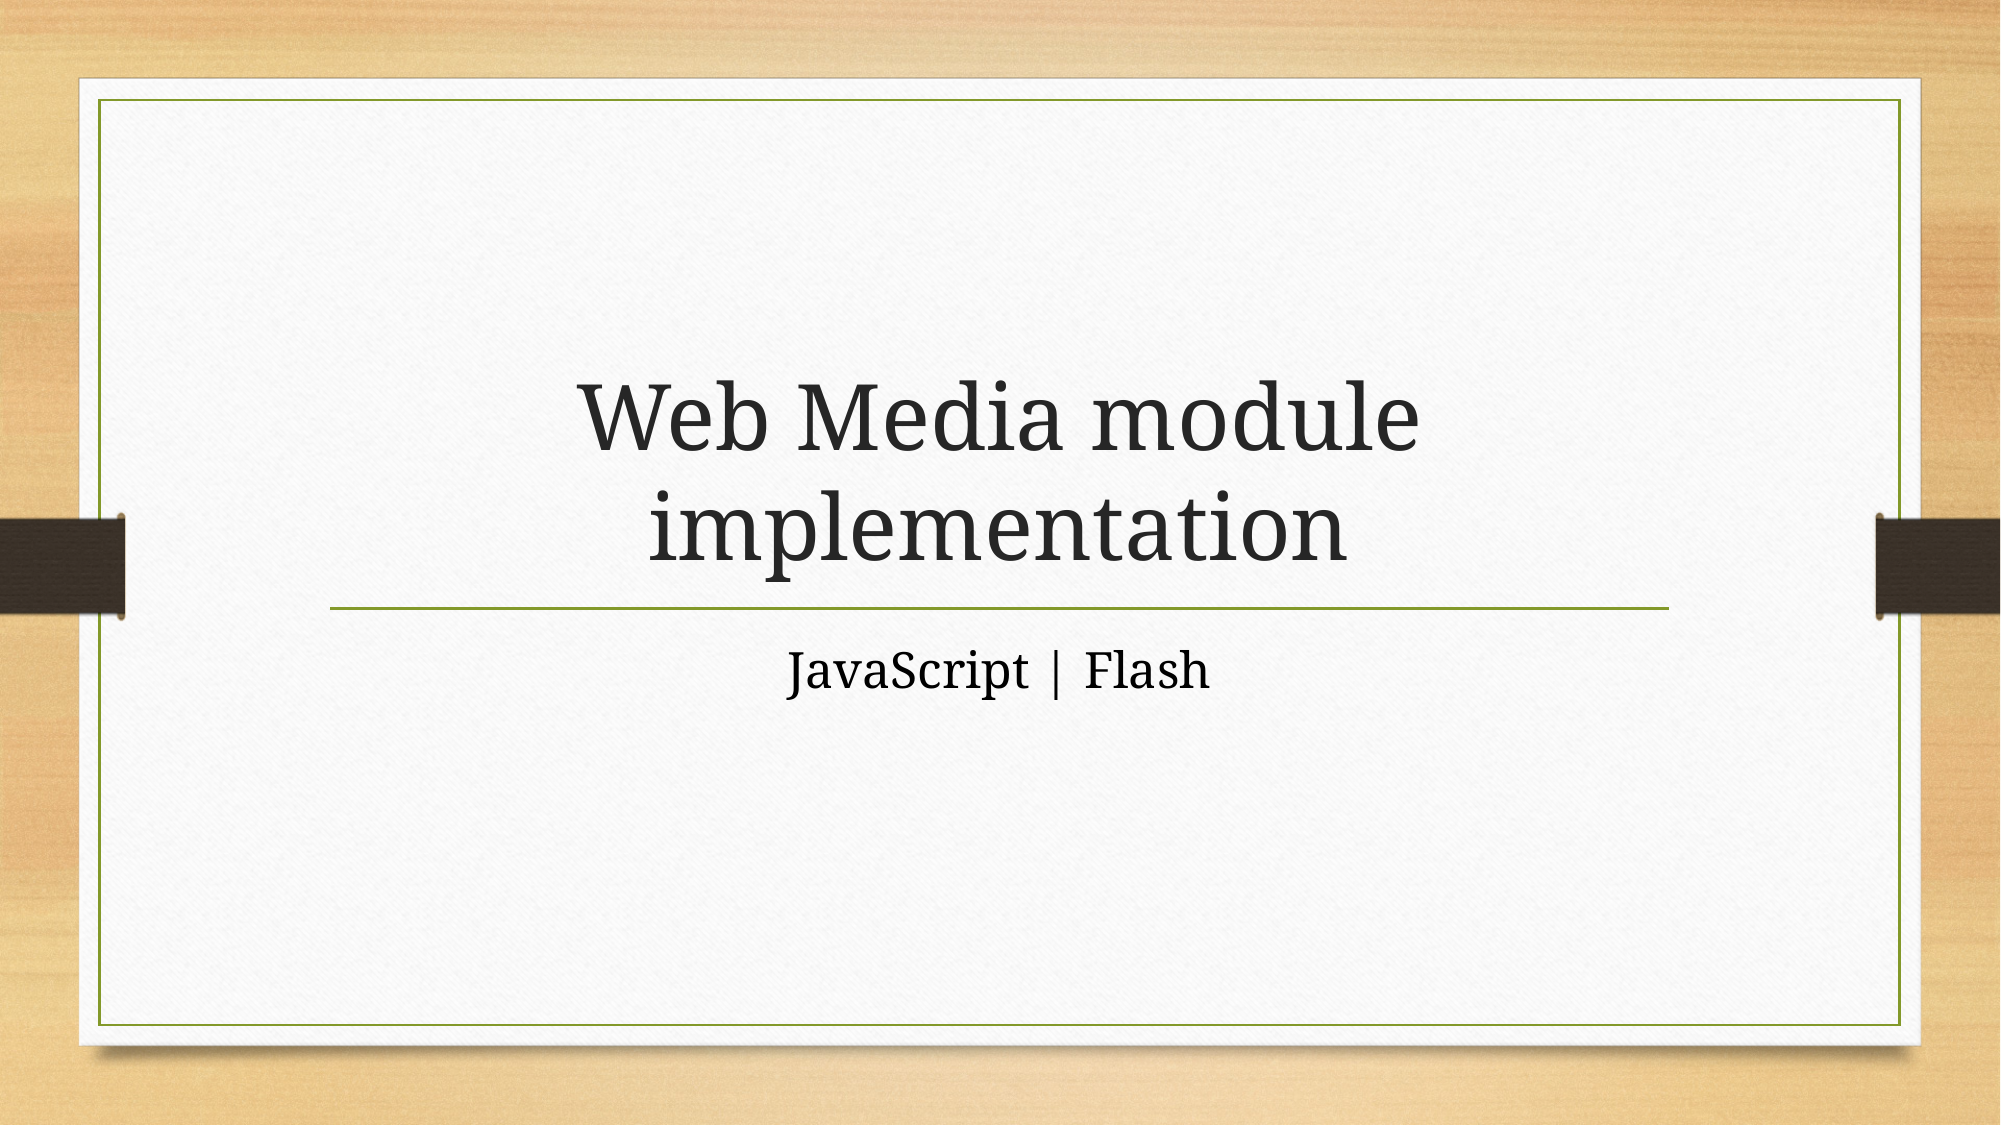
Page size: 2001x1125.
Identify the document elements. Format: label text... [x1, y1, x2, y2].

picture [0, 0, 2001, 1125]
title Web Media module implementation [330, 287, 1669, 587]
list JavaScript | Flash [330, 630, 1669, 788]
